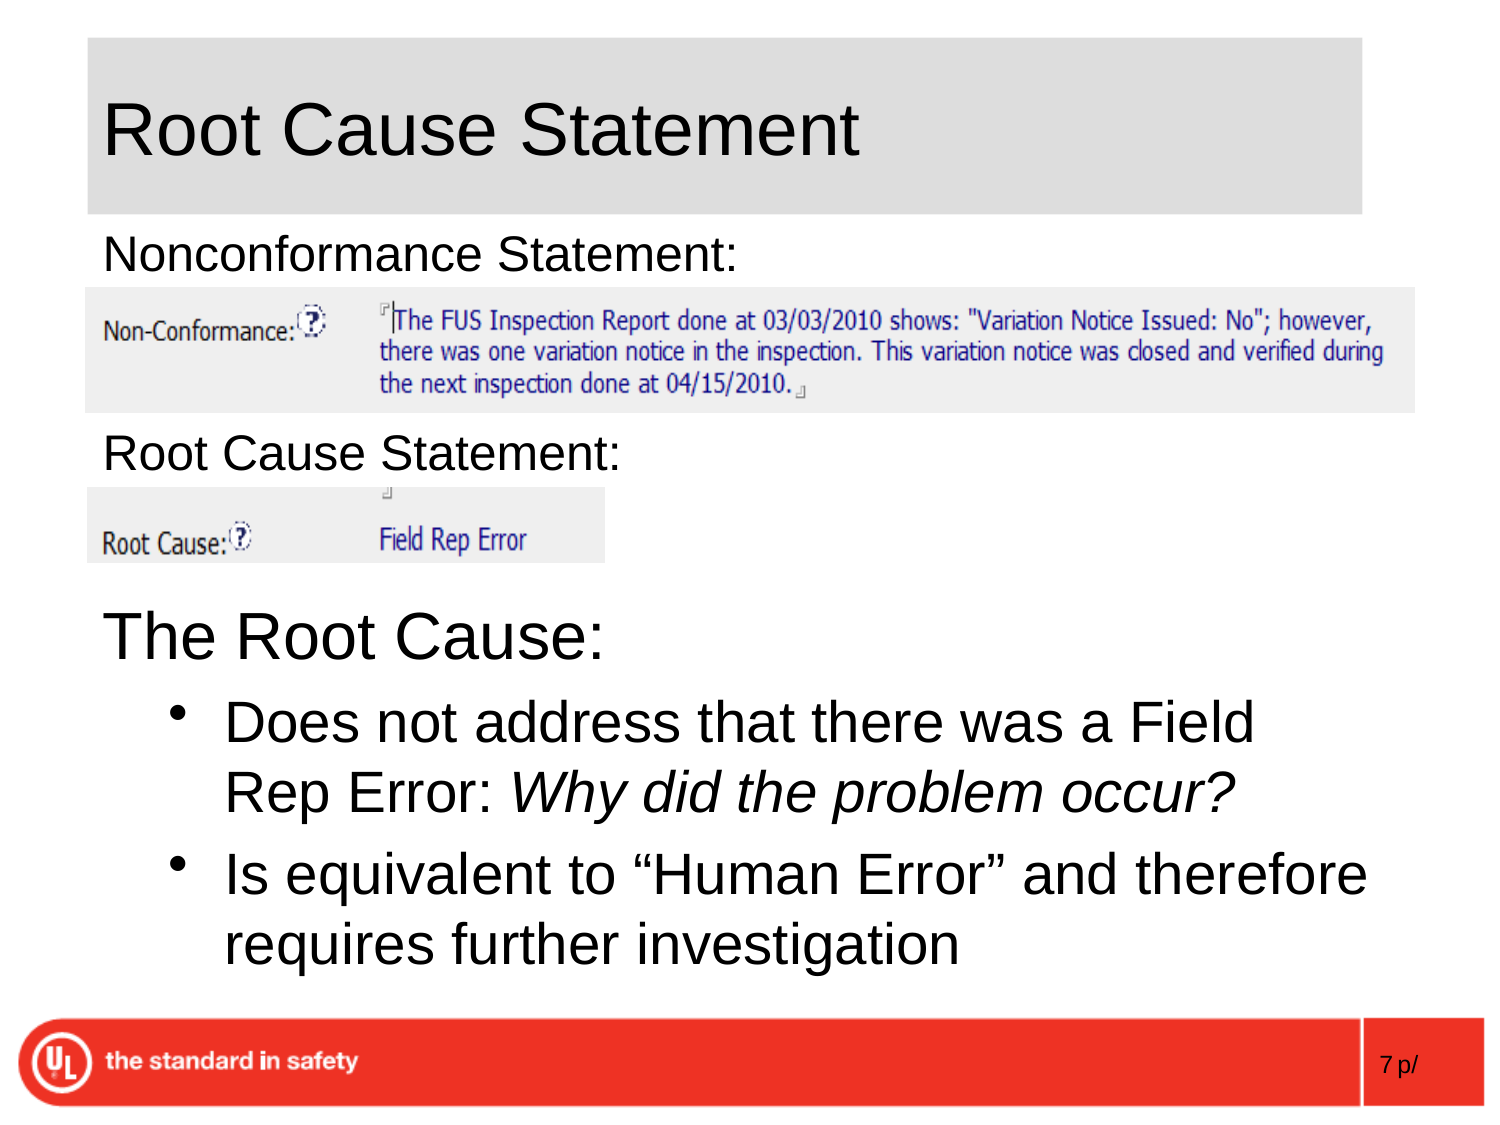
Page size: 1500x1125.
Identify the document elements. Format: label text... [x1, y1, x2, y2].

picture [84, 287, 1415, 413]
picture [87, 487, 605, 563]
list Nonconformance Statement: Root Cause Statement: The Root Cause: Does not address that there was a Field Rep Error: Why did the problem occur? Is equivalent to “Human Error” and therefore requires further investigation [87, 421, 1388, 1040]
title Root Cause Statement [87, 37, 1363, 214]
list Nonconformance Statement: Root Cause Statement: The Root Cause: Does not address that there was a Field Rep Error: Why did the problem occur? Is equivalent to “Human Error” and therefore requires further investigation [87, 214, 1388, 285]
picture [0, 1001, 1500, 1125]
